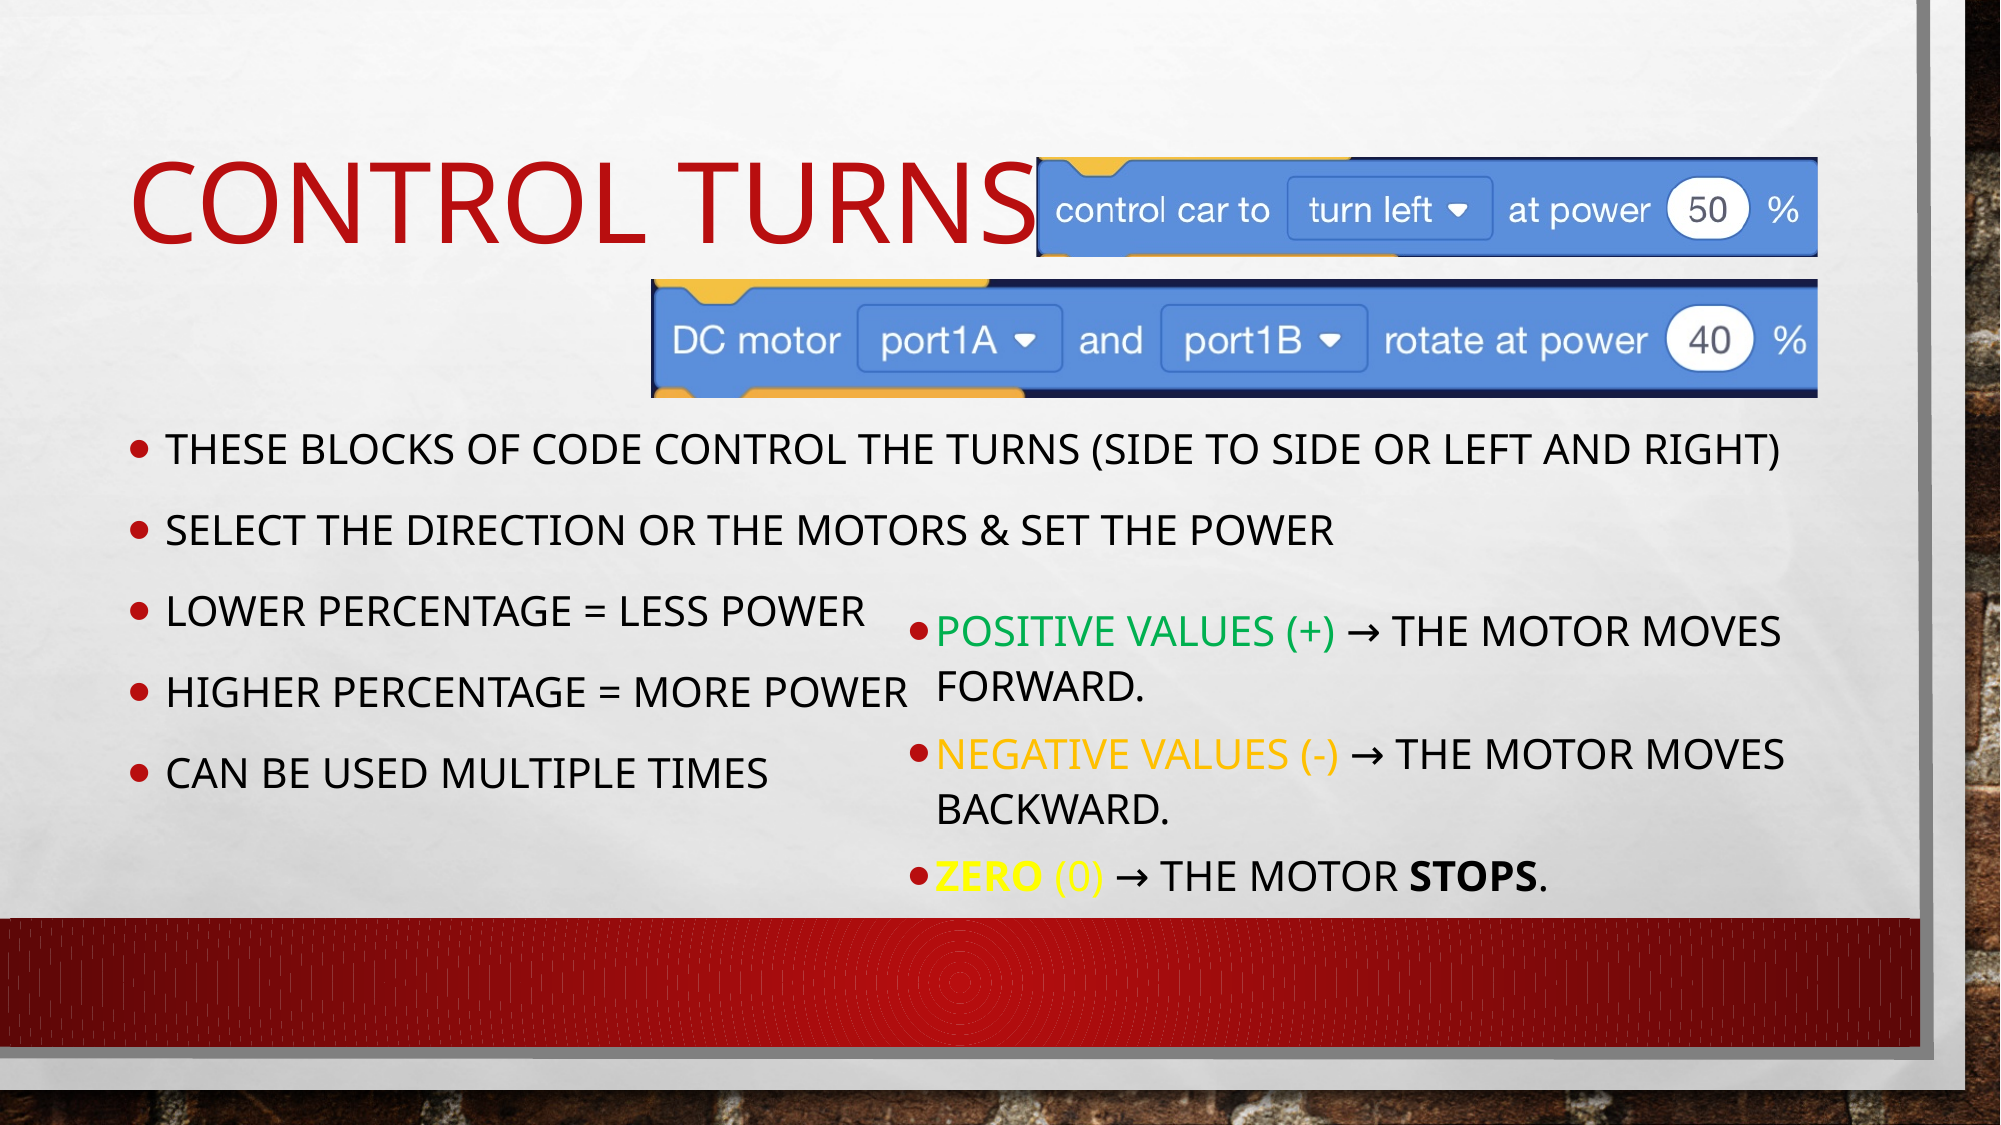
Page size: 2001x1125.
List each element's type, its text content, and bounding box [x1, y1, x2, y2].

title Control Turns [112, 112, 1818, 302]
picture [0, 0, 2000, 1125]
list These blocks of code control the turns (Side to SIDE or LEFT and Right) Select the direction or the motors & set the power Lower percentage = less power Higher percentage = more power Can be used multiple times [112, 338, 1818, 882]
picture [650, 279, 1818, 398]
picture [1036, 157, 1818, 257]
text_box Positive values (+) → The motor moves forward. Negative values (-) → The motor moves backward. Zero (0) → The motor stops. [892, 592, 1888, 970]
